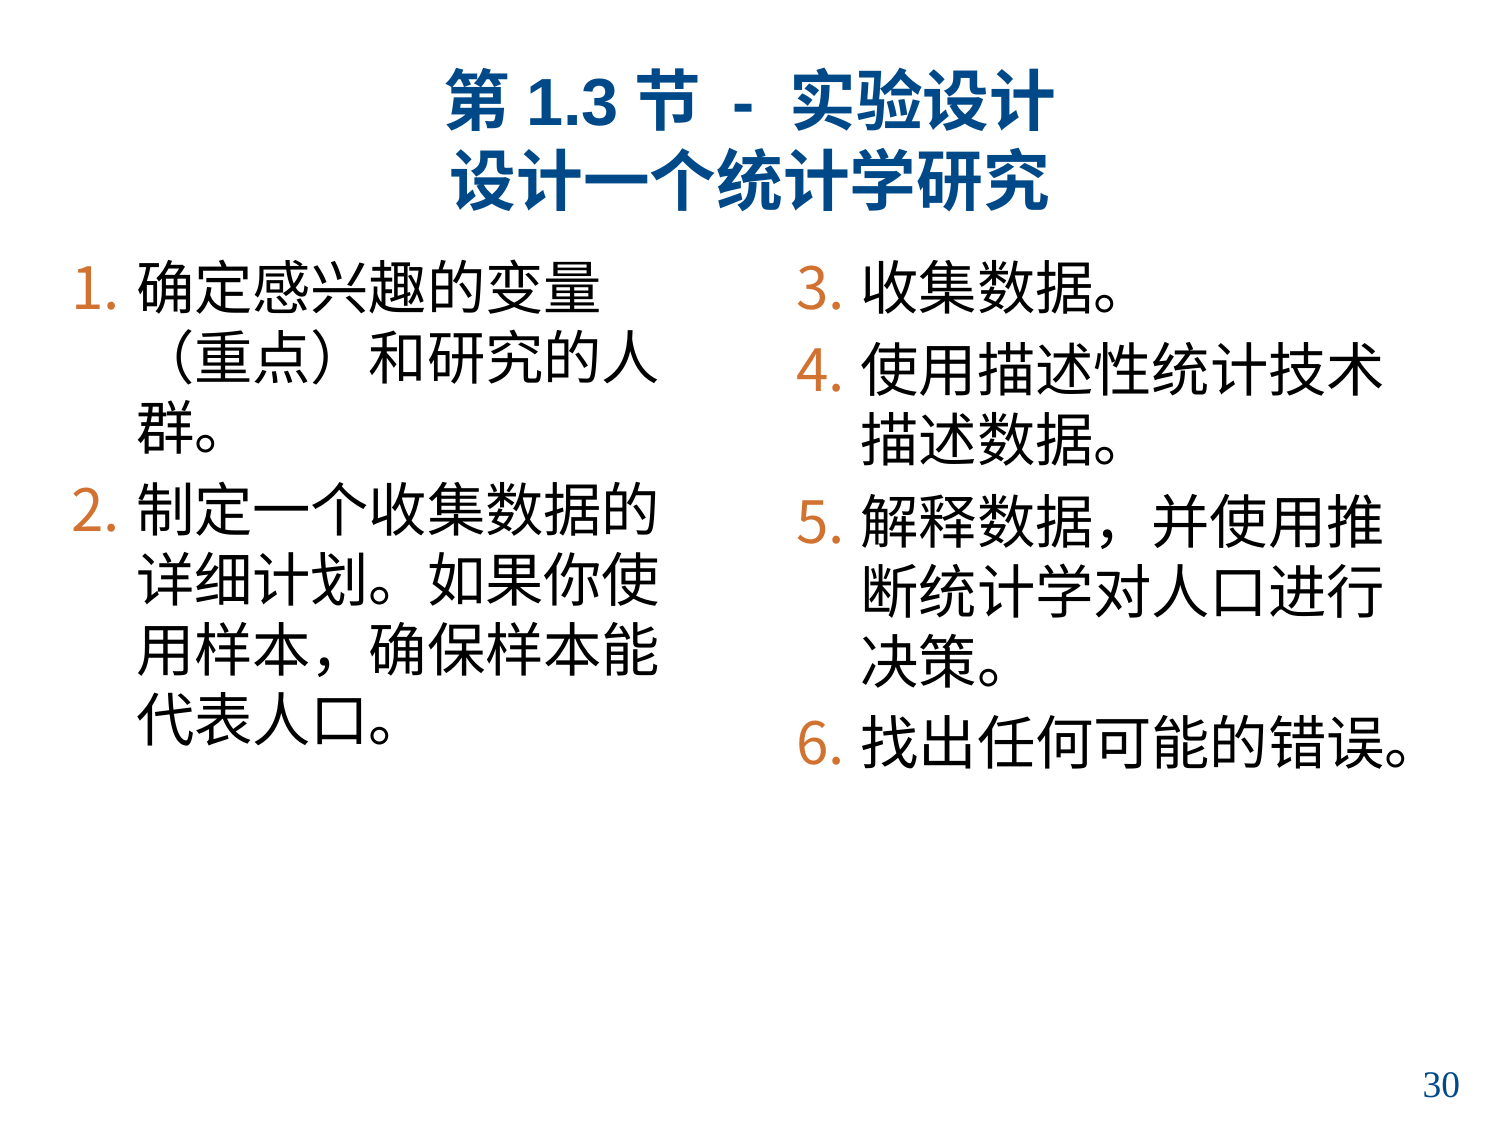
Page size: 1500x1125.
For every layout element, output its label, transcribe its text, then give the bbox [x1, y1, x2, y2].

list 确定感兴趣的变量（重点）和研究的人群。 制定一个收集数据的详细计划。如果你使用样本，确保样本能代表人口。 [56, 244, 719, 987]
title 第1.3节 - 实验设计 设计一个统计学研究 [75, 45, 1425, 233]
slide_number 29 [1125, 1052, 1475, 1113]
list 收集数据。 使用描述性统计技术描述数据。 解释数据，并使用推断统计学对人口进行决策。 找出任何可能的错误。 [781, 244, 1444, 987]
